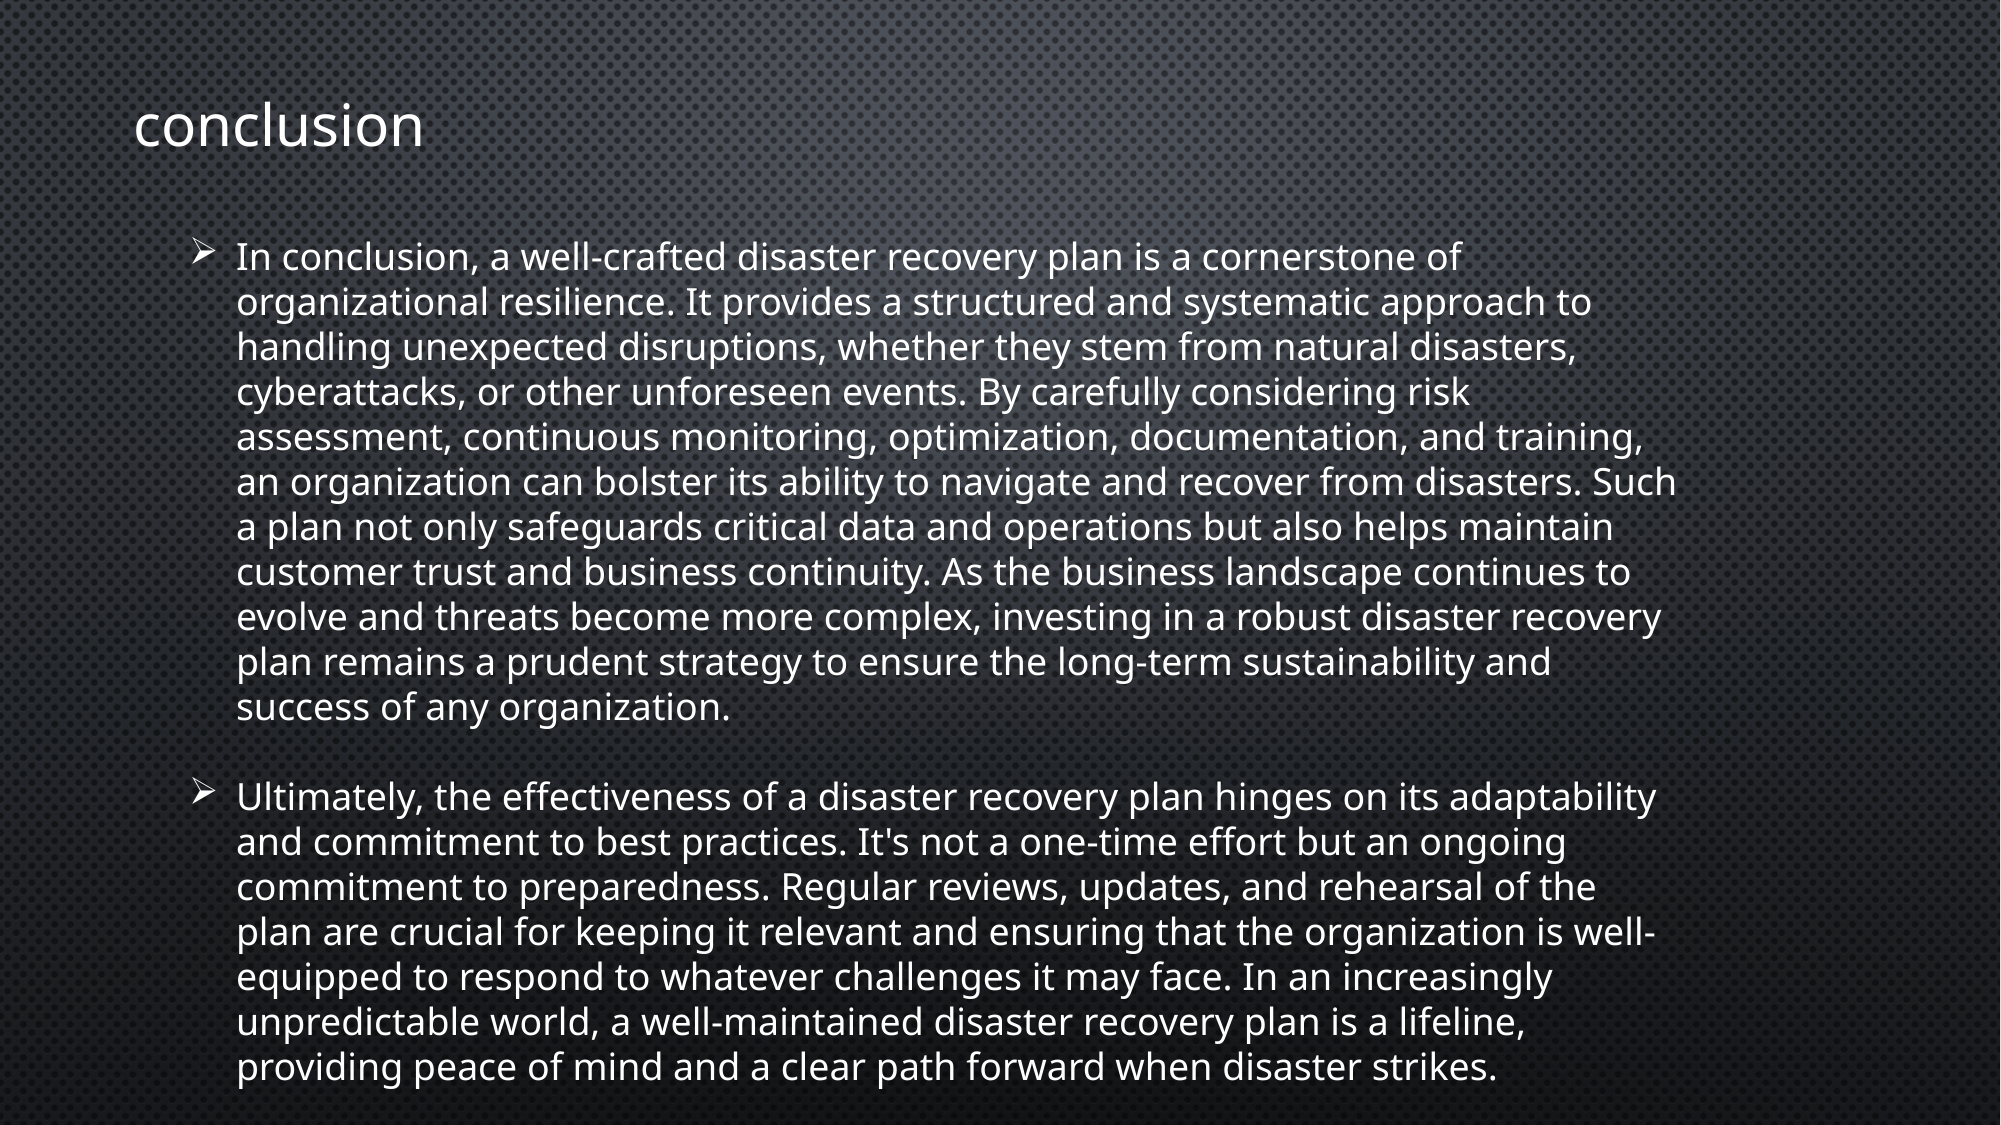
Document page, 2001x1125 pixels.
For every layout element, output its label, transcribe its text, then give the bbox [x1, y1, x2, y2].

text_box conclusion [118, 80, 441, 166]
text_box In conclusion, a well-crafted disaster recovery plan is a cornerstone of organizational resilience. It provides a structured and systematic approach to handling unexpected disruptions, whether they stem from natural disasters, cyberattacks, or other unforeseen events. By carefully considering risk assessment, continuous monitoring, optimization, documentation, and training, an organization can bolster its ability to navigate and recover from disasters. Such a plan not only safeguards critical data and operations but also helps maintain customer trust and business continuity. As the business landscape continues to evolve and threats become more complex, investing in a robust disaster recovery plan remains a prudent strategy to ensure the long-term sustainability and success of any organization. Ultimately, the effectiveness of a disaster recovery plan hinges on its adaptability and commitment to best practices. It's not a one-time effort but an ongoing commitment to preparedness. Regular reviews, updates, and rehearsal of the plan are crucial for keeping it relevant and ensuring that the organization is well-equipped to respond to whatever challenges it may face. In an increasingly unpredictable world, a well-maintained disaster recovery plan is a lifeline, providing peace of mind and a clear path forward when disaster strikes. [174, 225, 1695, 1096]
